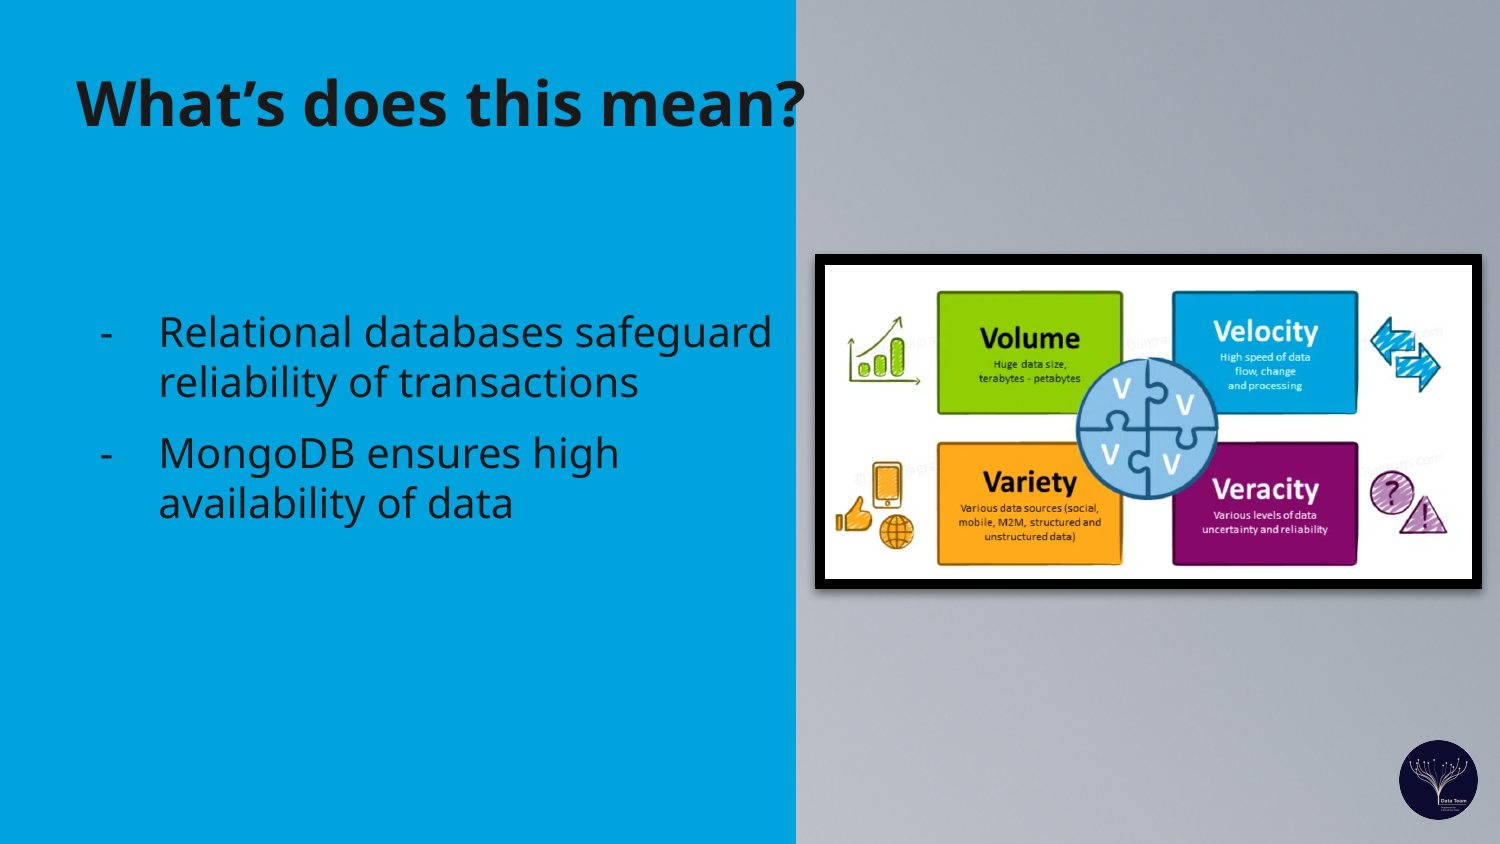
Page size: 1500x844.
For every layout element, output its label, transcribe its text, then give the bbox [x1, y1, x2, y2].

picture [796, 0, 1500, 844]
title What’s does this mean? [69, 58, 796, 168]
list Relational databases safeguard reliability of transactions MongoDB ensures high availability of data [77, 300, 796, 733]
